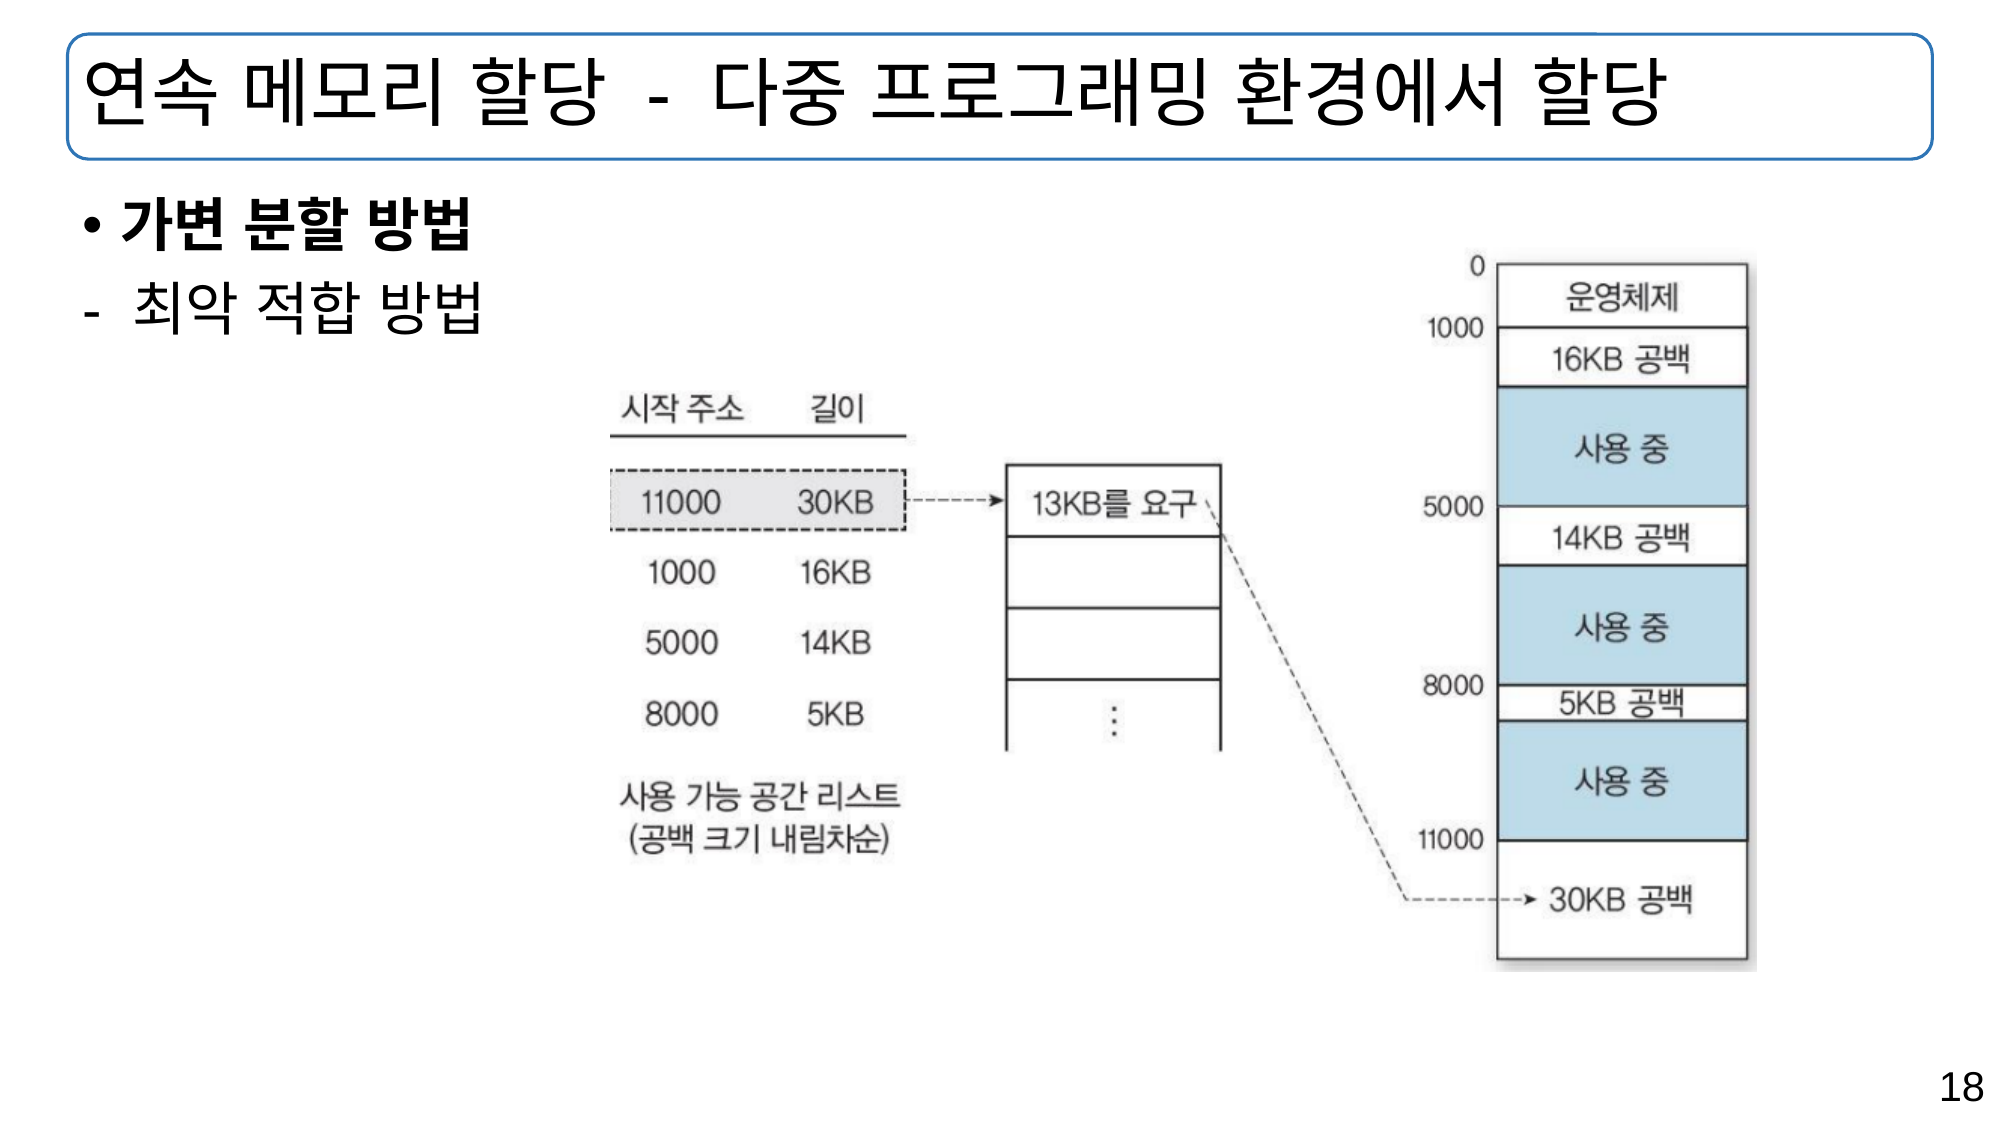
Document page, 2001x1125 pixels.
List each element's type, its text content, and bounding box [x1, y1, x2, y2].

picture [610, 246, 1757, 972]
title 연속 메모리 할당 - 다중 프로그래밍 환경에서 할당 [67, 34, 1933, 160]
list 가변 분할 방법 - 최악 적합 방법 [67, 189, 1933, 1019]
